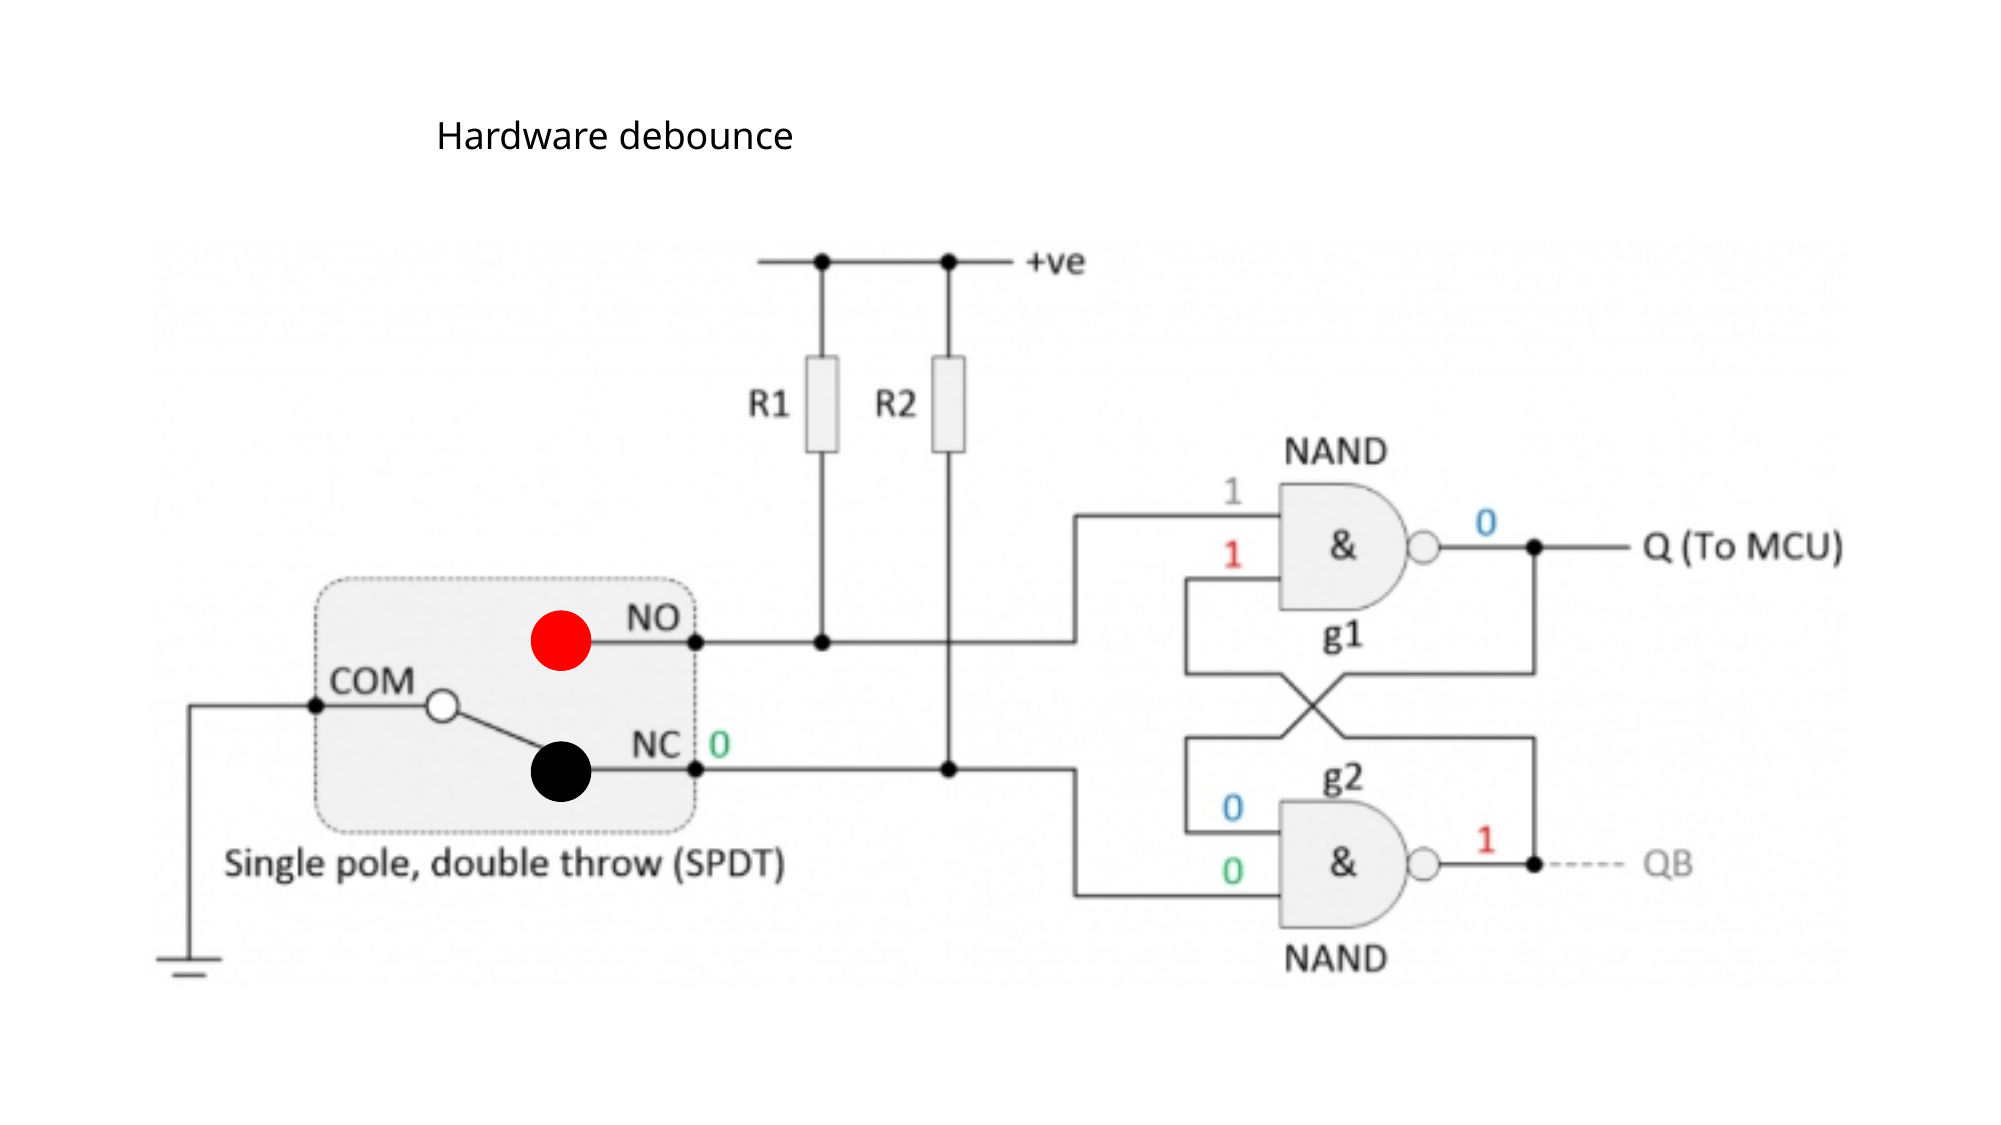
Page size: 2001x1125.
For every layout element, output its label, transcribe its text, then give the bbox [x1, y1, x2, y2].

picture [104, 131, 1896, 994]
text_box Hardware debounce [421, 104, 1530, 131]
